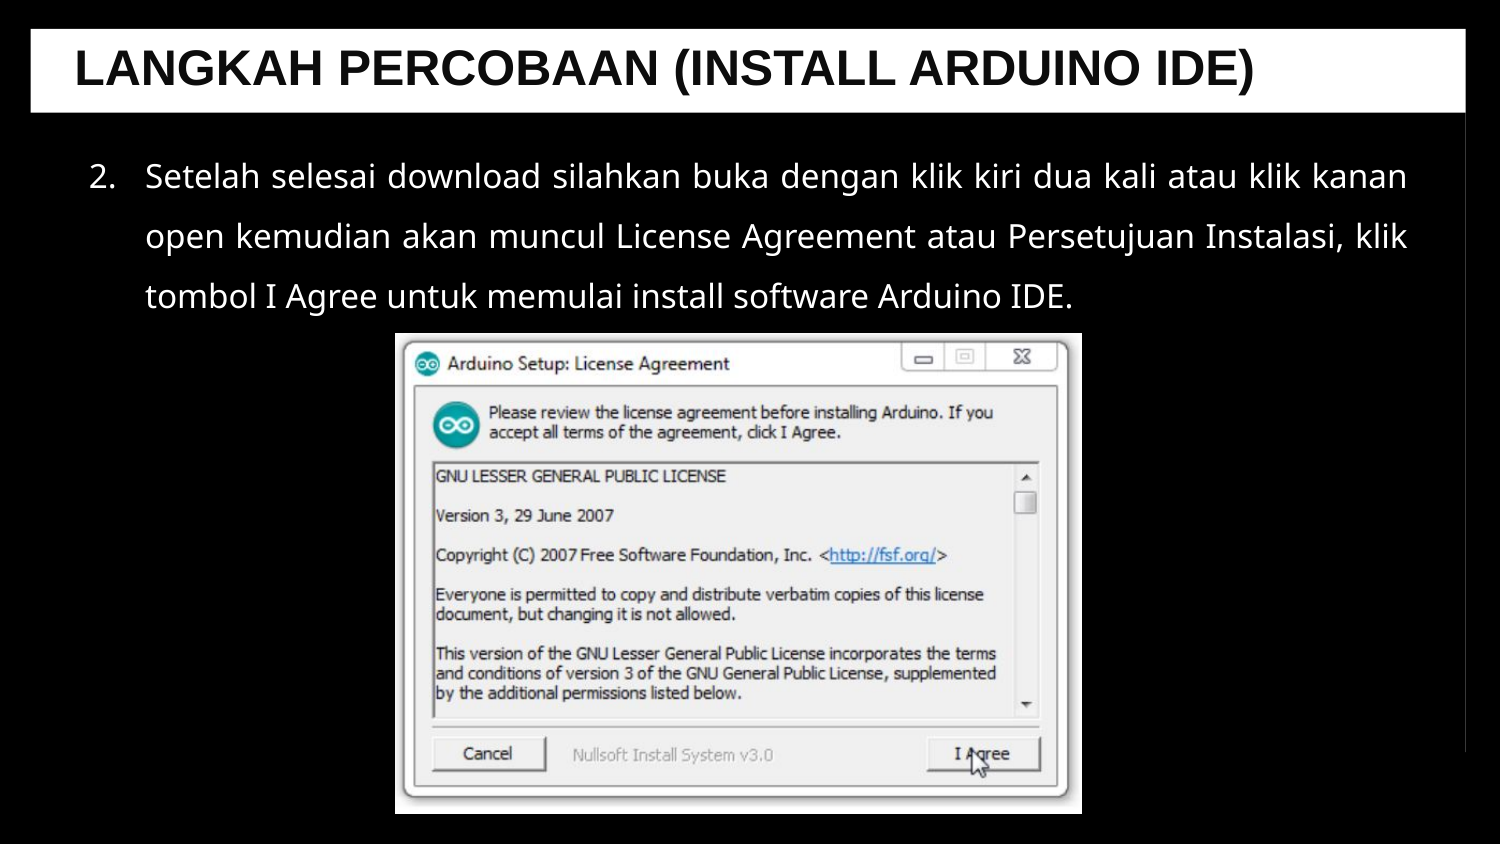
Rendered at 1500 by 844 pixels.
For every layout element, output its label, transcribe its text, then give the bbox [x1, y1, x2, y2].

text_box LANGKAH PERCOBAAN (INSTALL ARDUINO IDE) [63, 30, 1412, 113]
picture [394, 333, 1082, 814]
text_box Setelah selesai download silahkan buka dengan klik kiri dua kali atau klik kanan open kemudian akan muncul License Agreement atau Persetujuan Instalasi, klik tombol I Agree untuk memulai install software Arduino IDE. [63, 129, 1422, 824]
text_box [28, 112, 1466, 754]
